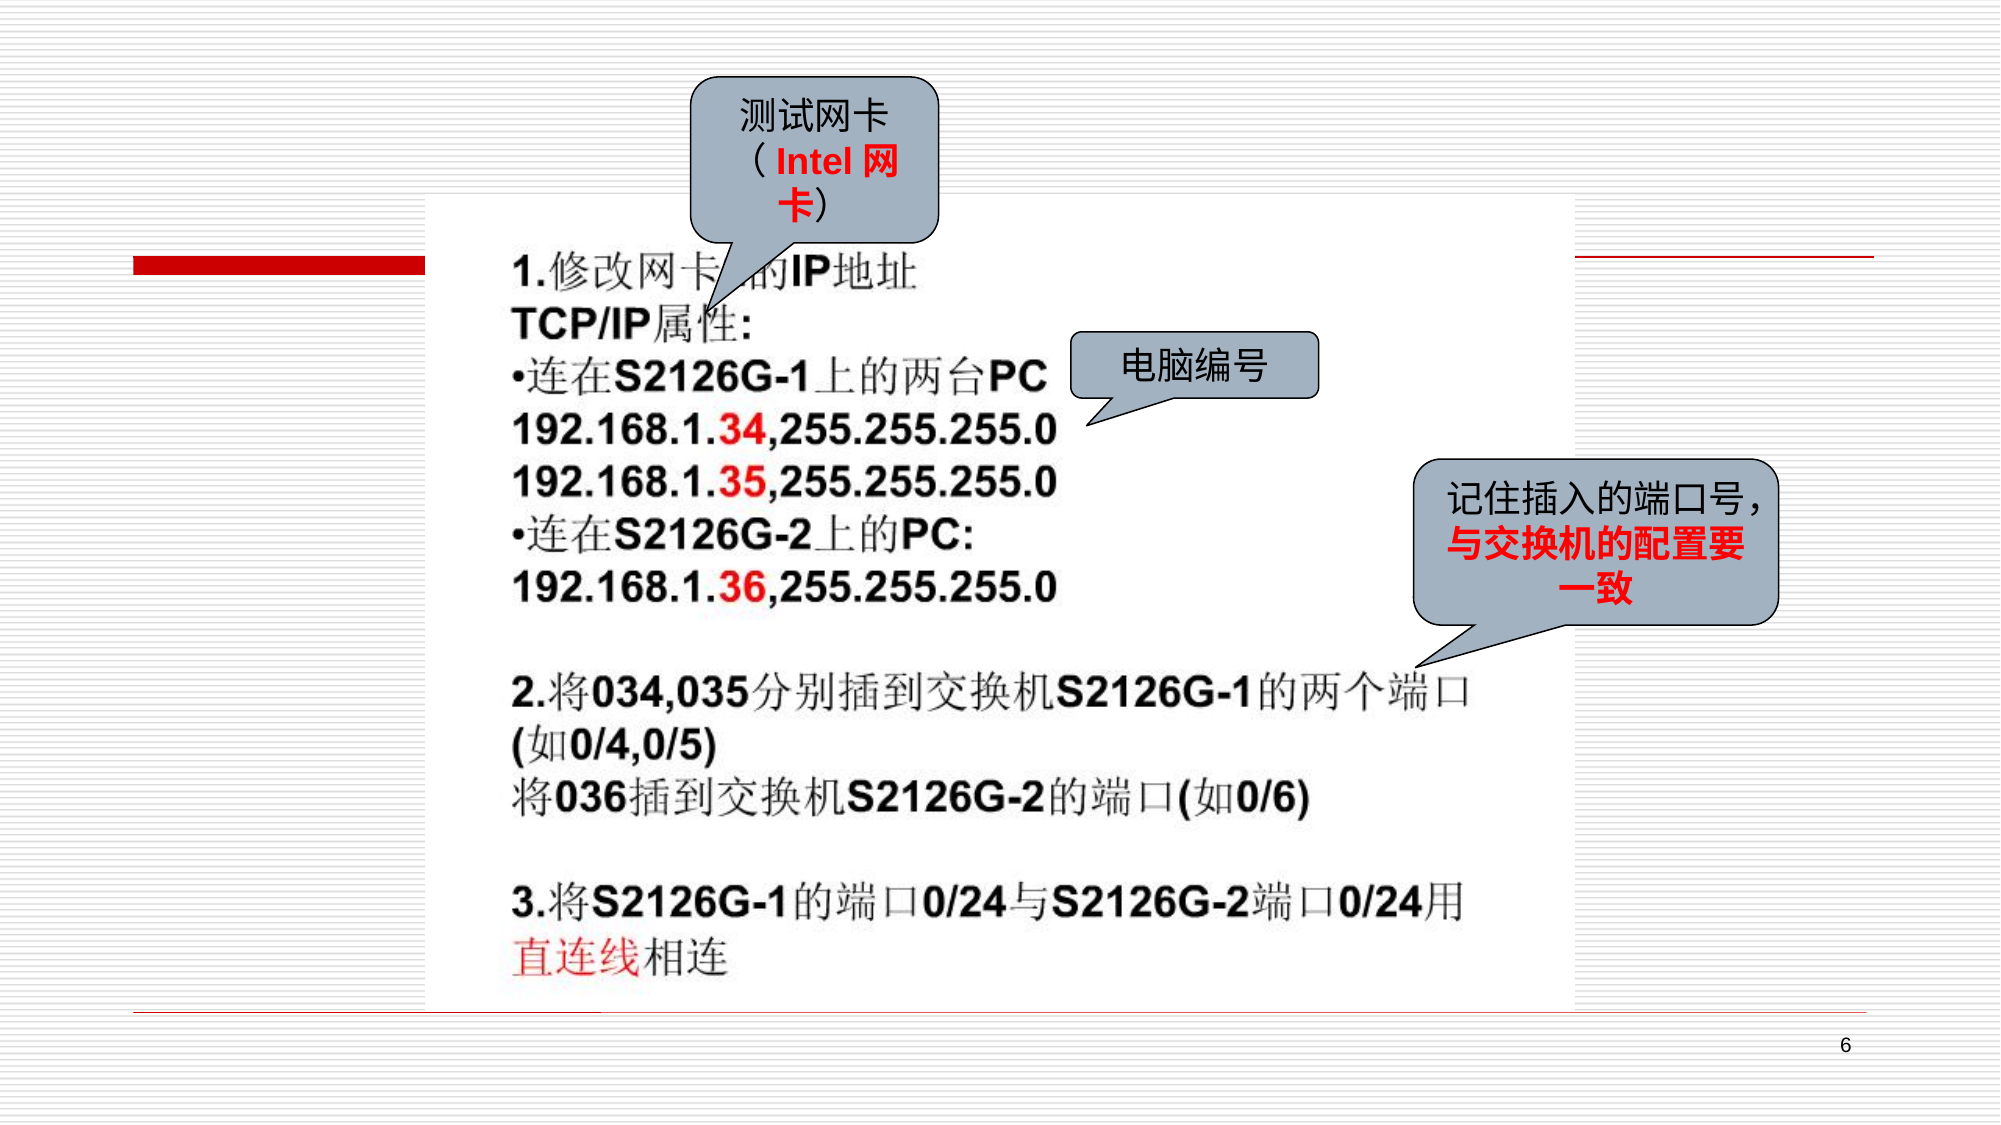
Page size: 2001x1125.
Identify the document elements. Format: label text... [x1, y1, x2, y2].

text_box 测试网卡（Intel网卡） [690, 76, 939, 194]
slide_number 6 [1433, 1024, 1867, 1103]
picture [0, 0, 2001, 1125]
text_box 记住插入的端口号，与交换机的配置要一致 [1575, 459, 1779, 626]
